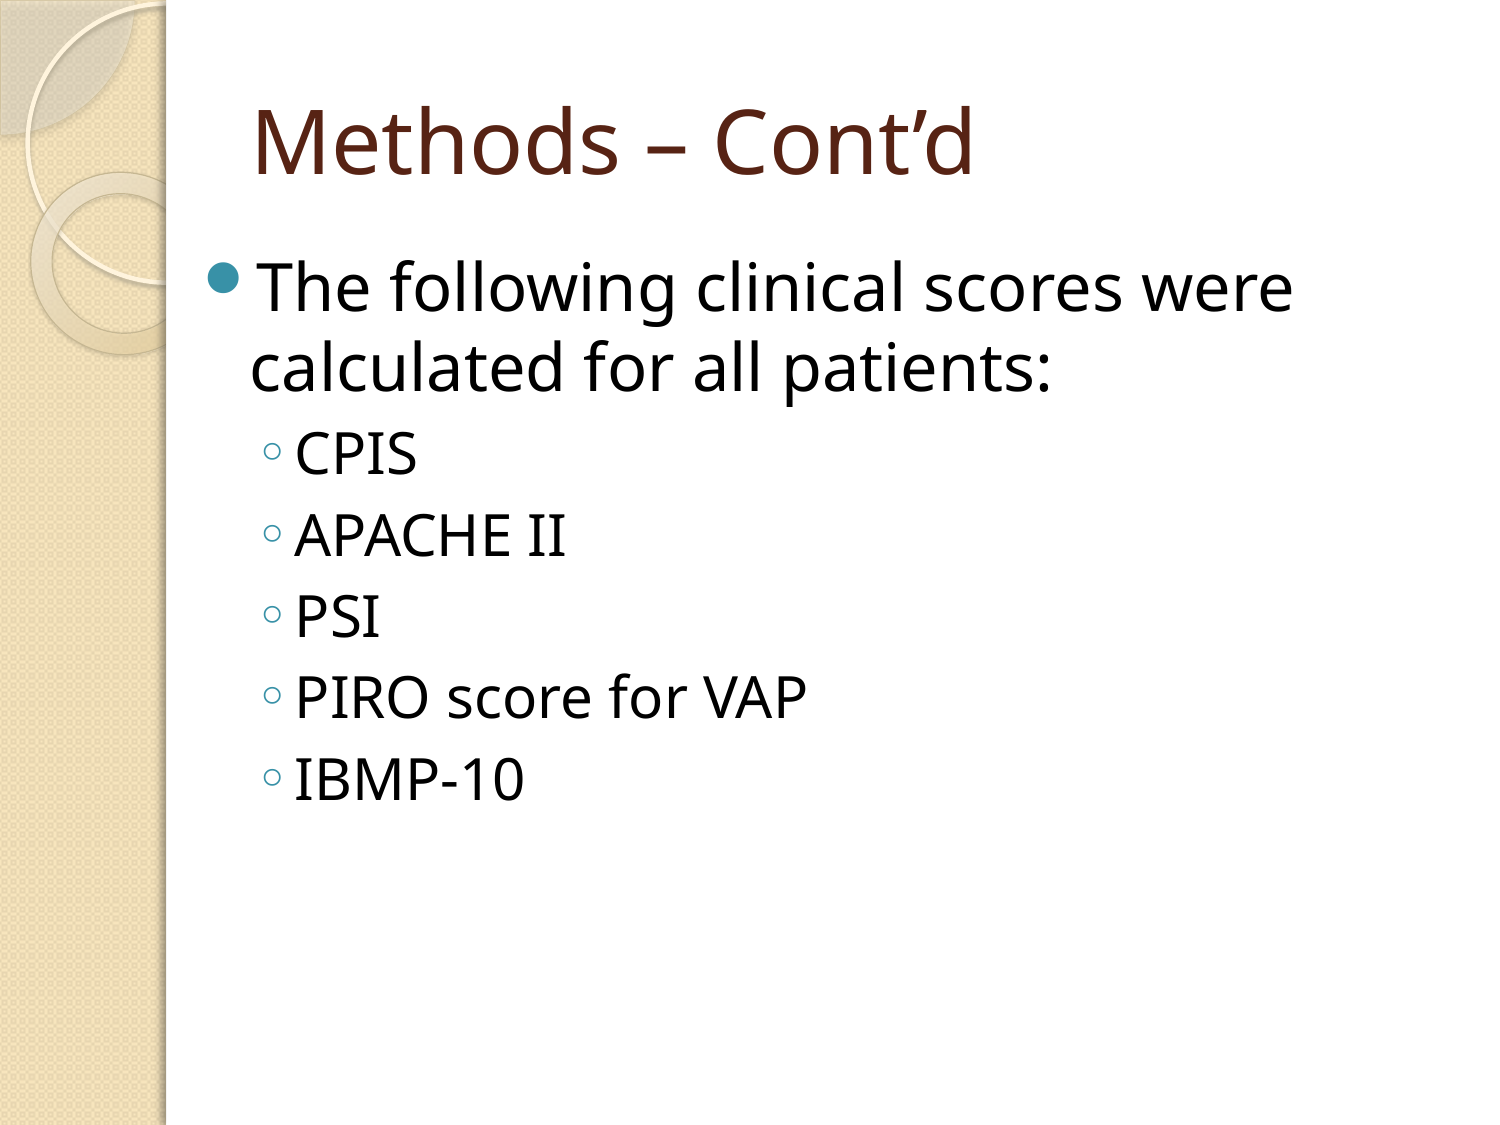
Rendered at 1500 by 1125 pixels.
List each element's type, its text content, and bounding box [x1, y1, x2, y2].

list The following clinical scores were calculated for all patients: CPIS APACHE II PSI PIRO score for VAP IBMP-10 [174, 237, 1500, 1125]
title Methods – Cont’d [235, 45, 1466, 233]
